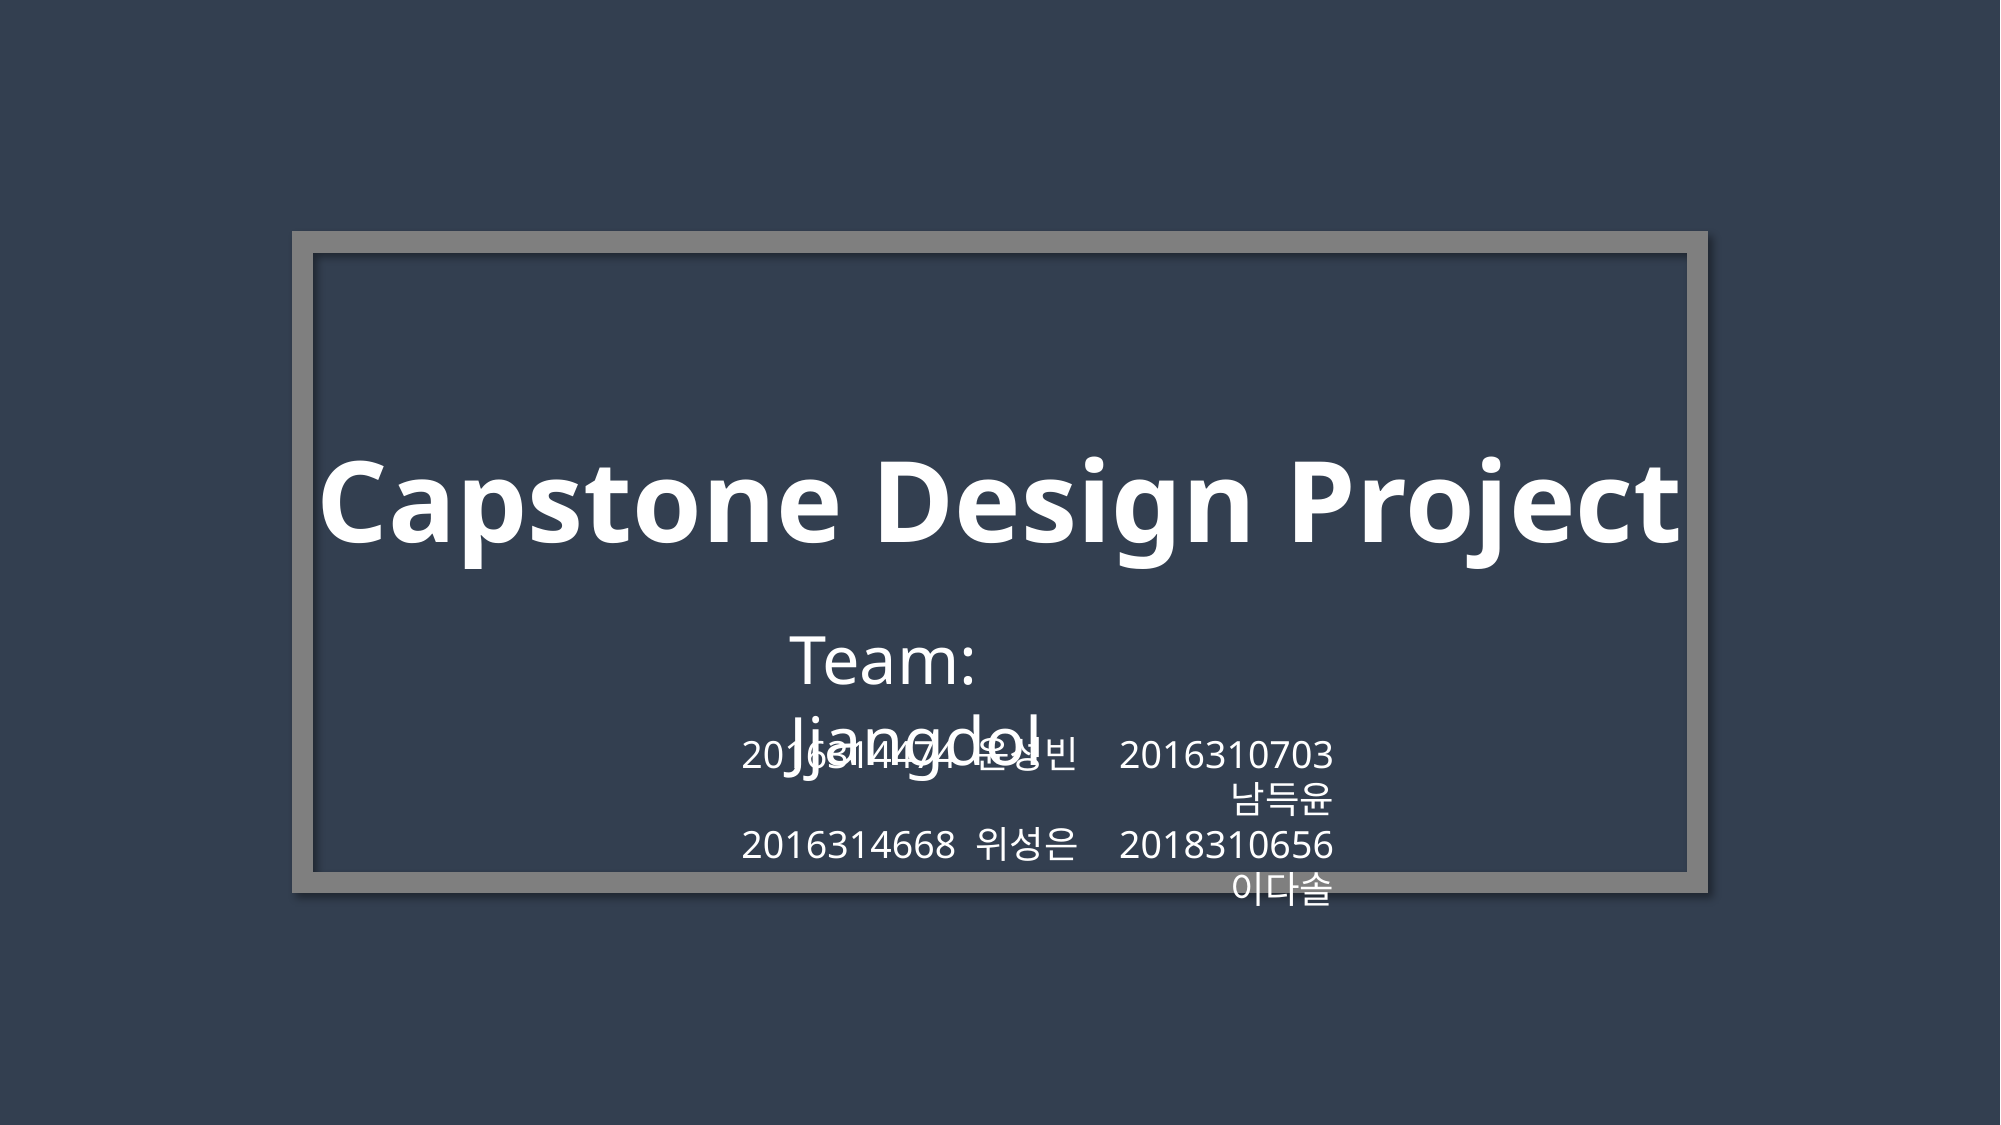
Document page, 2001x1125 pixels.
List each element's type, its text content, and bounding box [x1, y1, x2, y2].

text_box [301, 241, 1699, 884]
text_box Team: Jjangdol [774, 610, 1225, 723]
text_box 2016314474 윤성빈 2016310703 남득윤 2016314668 위성은 2018310656 이다솔 [651, 723, 1349, 918]
text_box Capstone Design Project [302, 422, 1698, 573]
